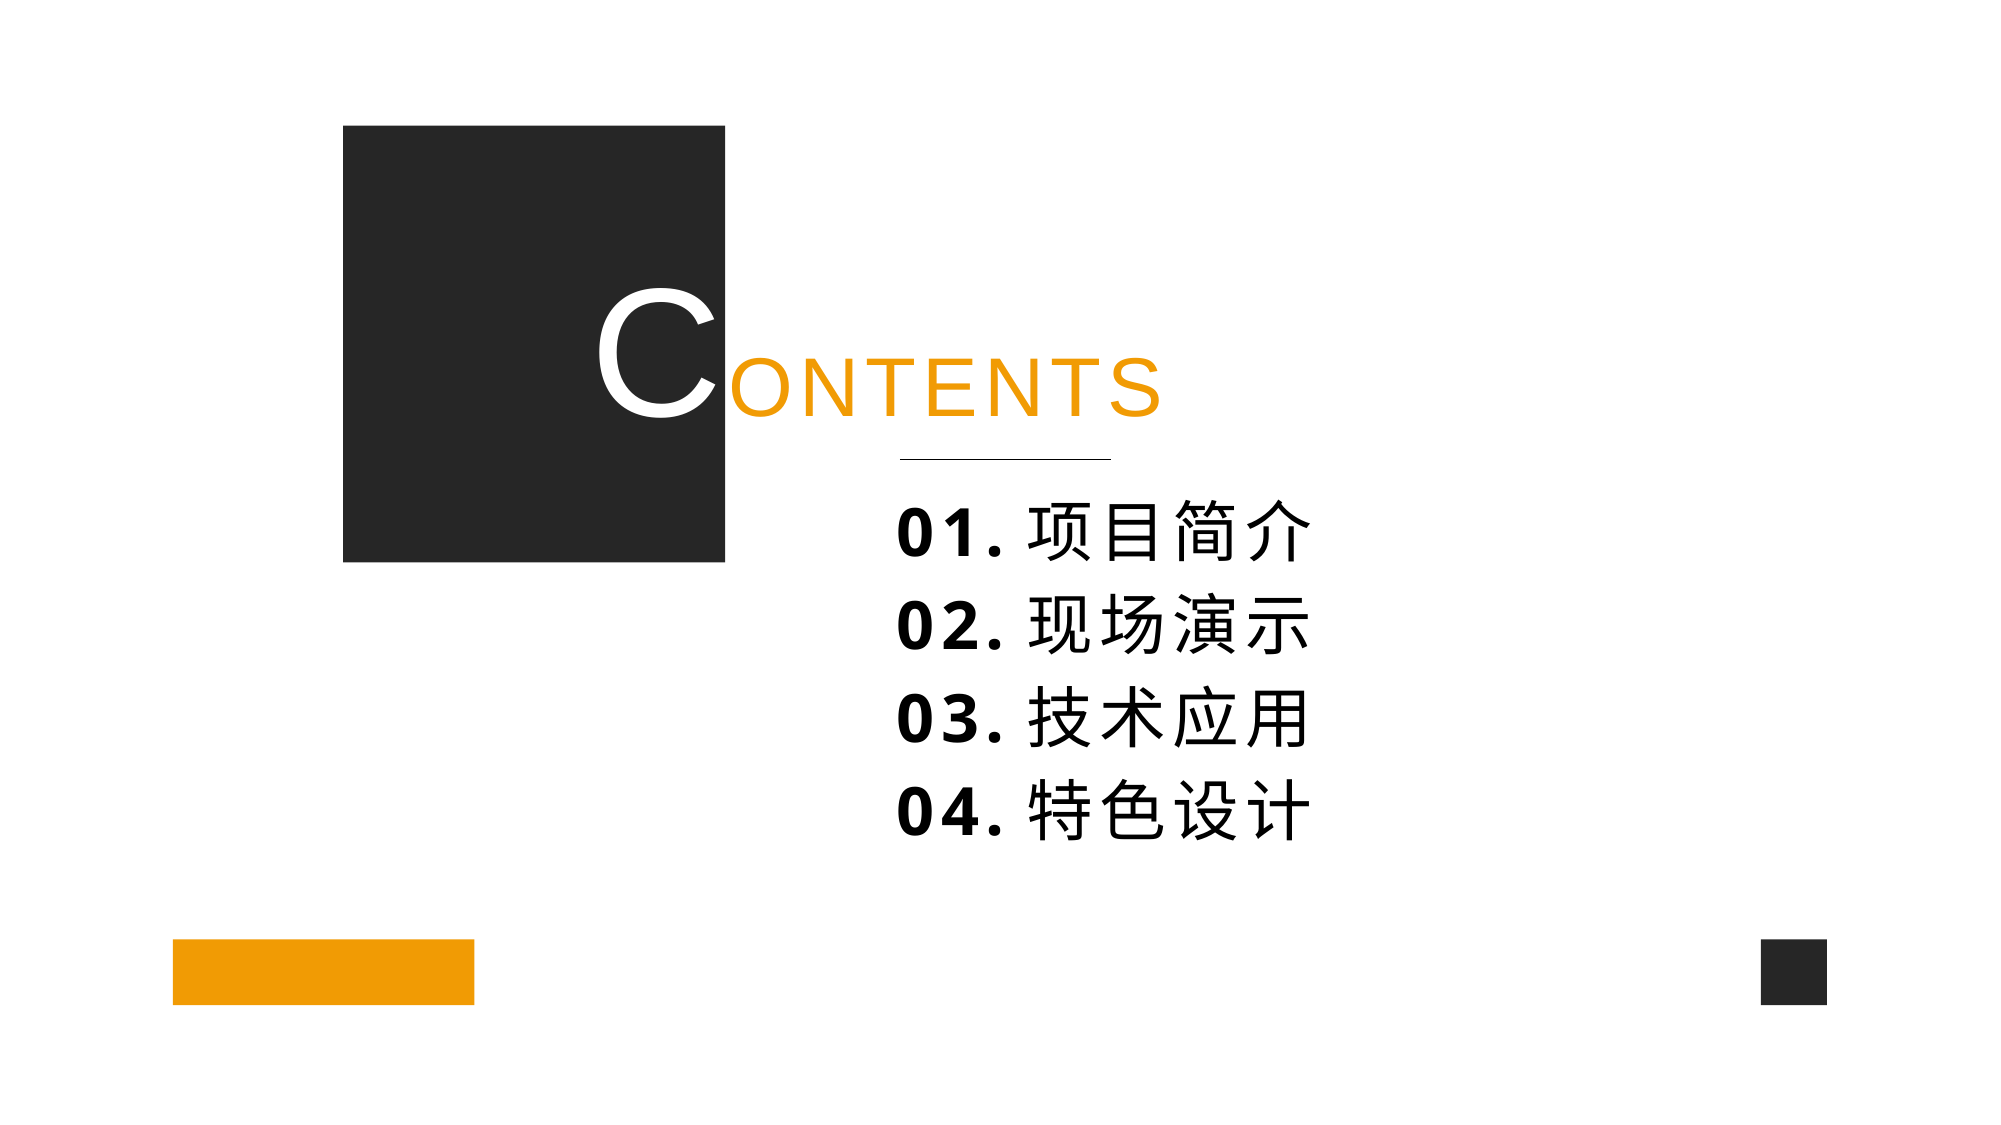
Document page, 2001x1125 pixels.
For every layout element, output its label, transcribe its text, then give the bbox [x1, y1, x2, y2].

text_box [172, 938, 475, 1006]
text_box 01.项目简介 [881, 482, 2000, 575]
text_box [342, 125, 726, 563]
text_box 02.现场演示 [881, 575, 2000, 668]
text_box 03.技术应用 [881, 668, 2000, 761]
text_box [1760, 938, 1828, 1006]
text_box CONTENTS [575, 225, 1221, 460]
text_box 04.特色设计 [881, 761, 2000, 857]
